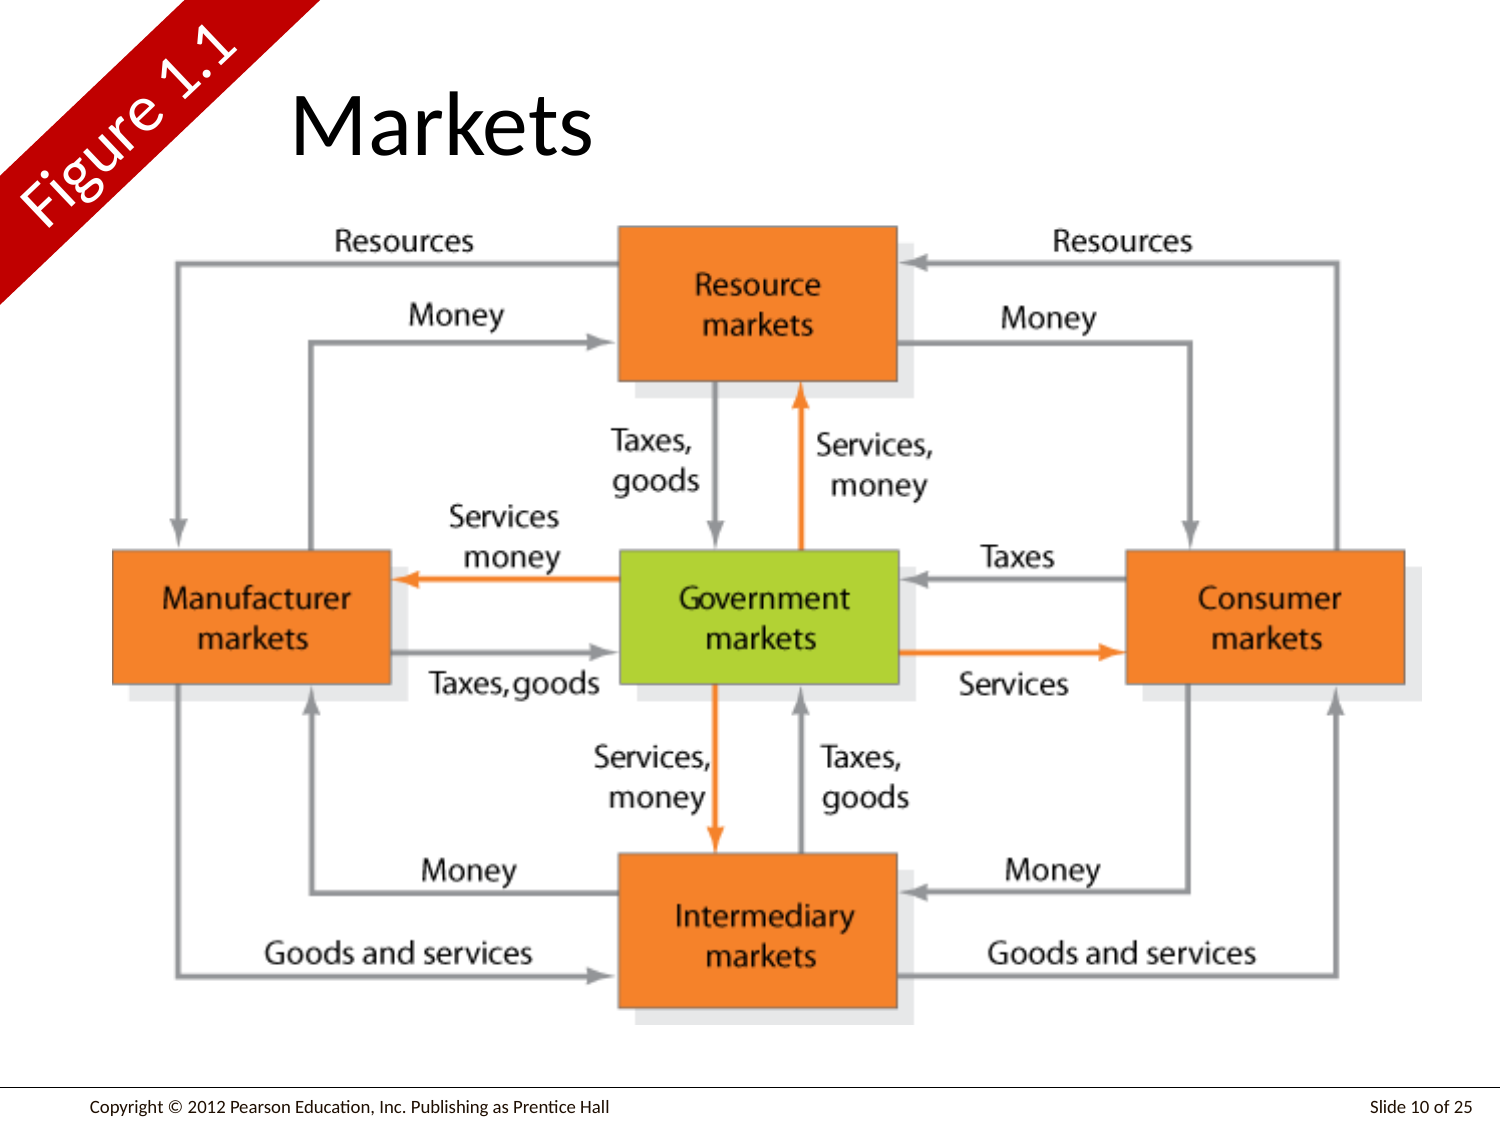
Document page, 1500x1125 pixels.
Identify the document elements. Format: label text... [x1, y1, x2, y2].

text_box Figure 1.1 [0, 0, 324, 308]
title Markets [275, 55, 1338, 186]
picture [112, 224, 1423, 1026]
